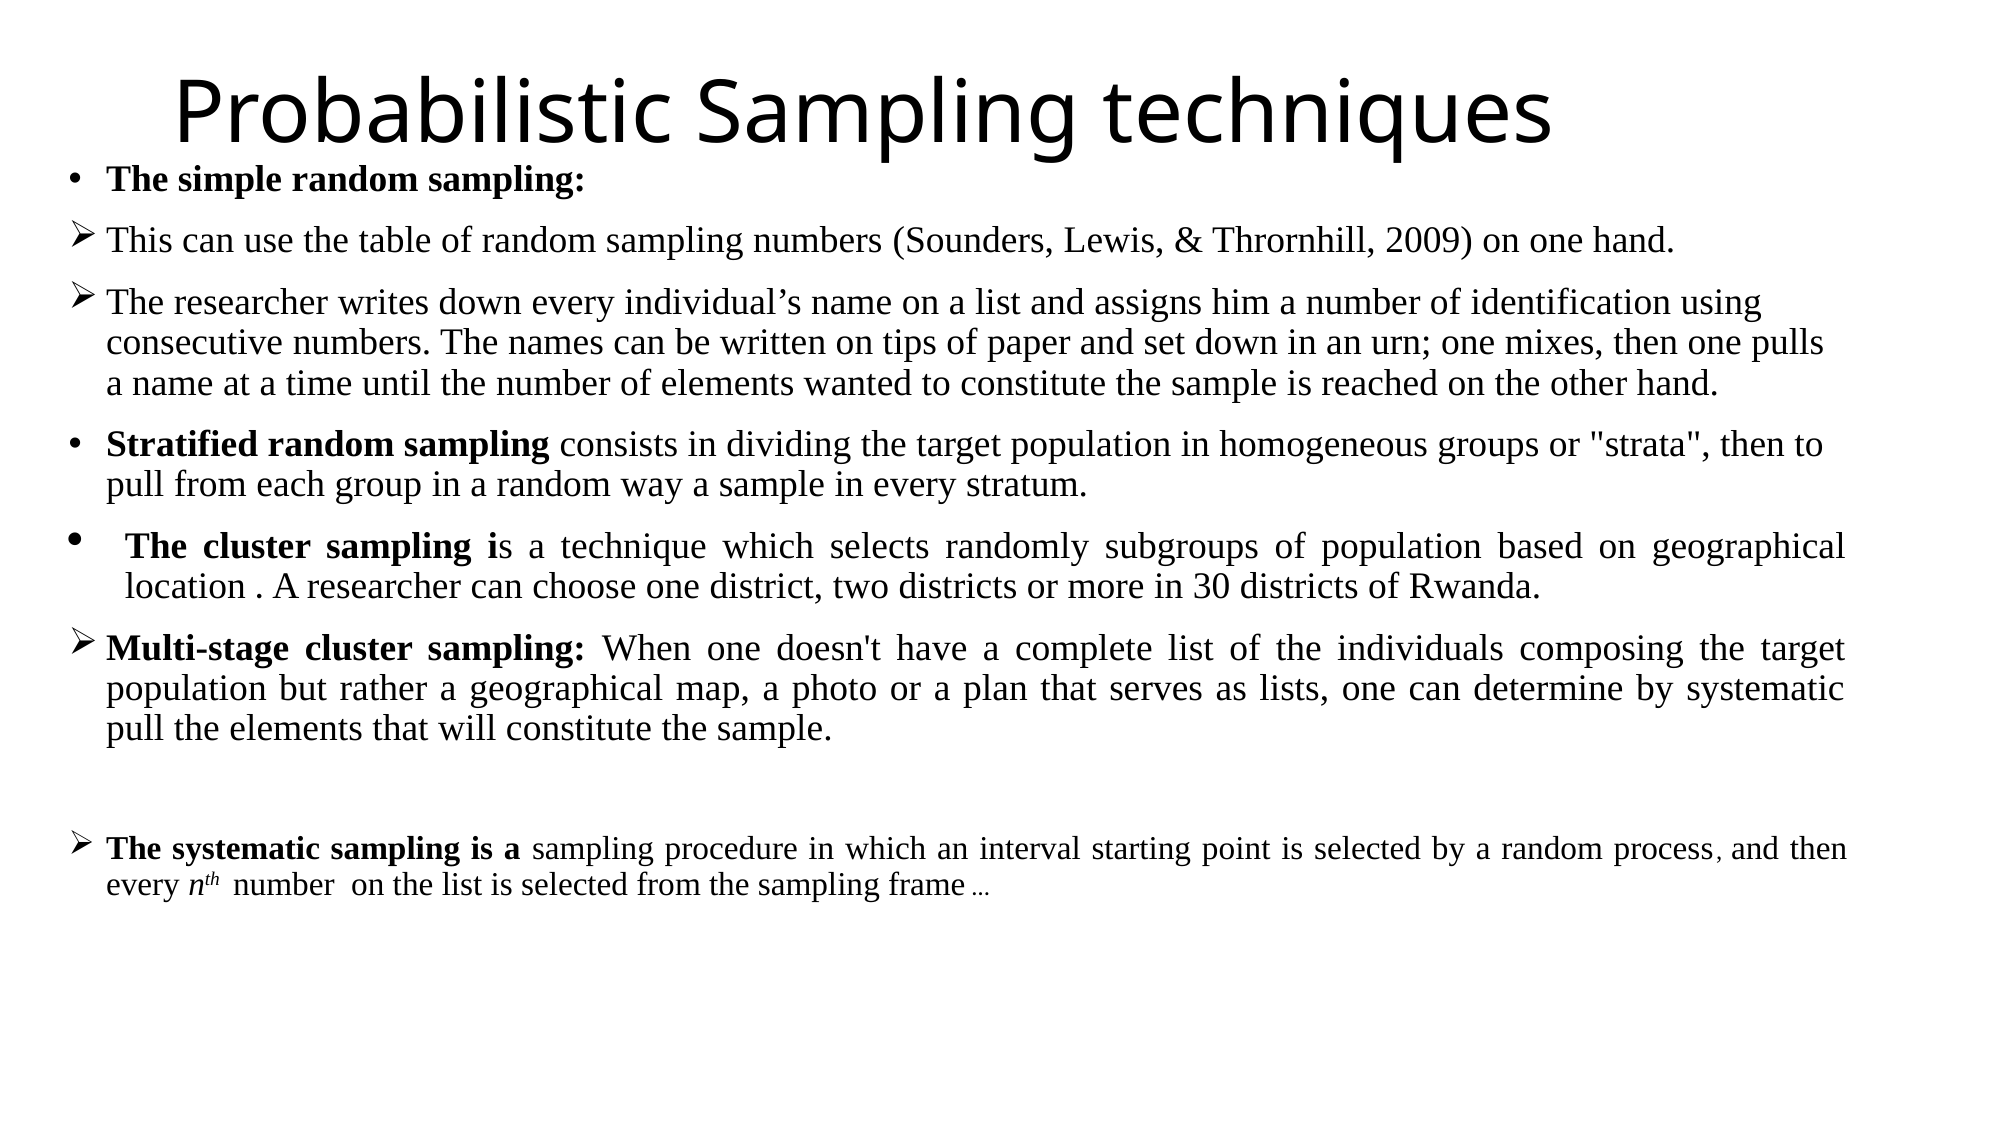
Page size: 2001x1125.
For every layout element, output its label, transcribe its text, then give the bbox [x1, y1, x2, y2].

title Probabilistic Sampling techniques [157, 59, 1863, 151]
list The simple random sampling: This can use the table of random sampling numbers (Sounders, Lewis, & Thrornhill, 2009) on one hand. The researcher writes down every individual’s name on a list and assigns him a number of identification using consecutive numbers. The names can be written on tips of paper and set down in an urn; one mixes, then one pulls a name at a time until the number of elements wanted to constitute the sample is reached on the other hand. Stratified random sampling consists in dividing the target population in homogeneous groups or "strata", then to pull from each group in a random way a sample in every stratum. The cluster sampling is a technique which selects randomly subgroups of population based on geographical location . A researcher can choose one district, two districts or more in 30 districts of Rwanda. Multi-stage cluster sampling: When one doesn't have a complete list of the individuals composing the target population but rather a geographical map, a photo or a plan that serves as lists, one can determine by systematic pull the elements that will constitute the sample. The systematic sampling is a sampling procedure in which an interval starting point is selected by a random process, and then every nth number on the list is selected from the sampling frame … [53, 151, 1863, 1125]
